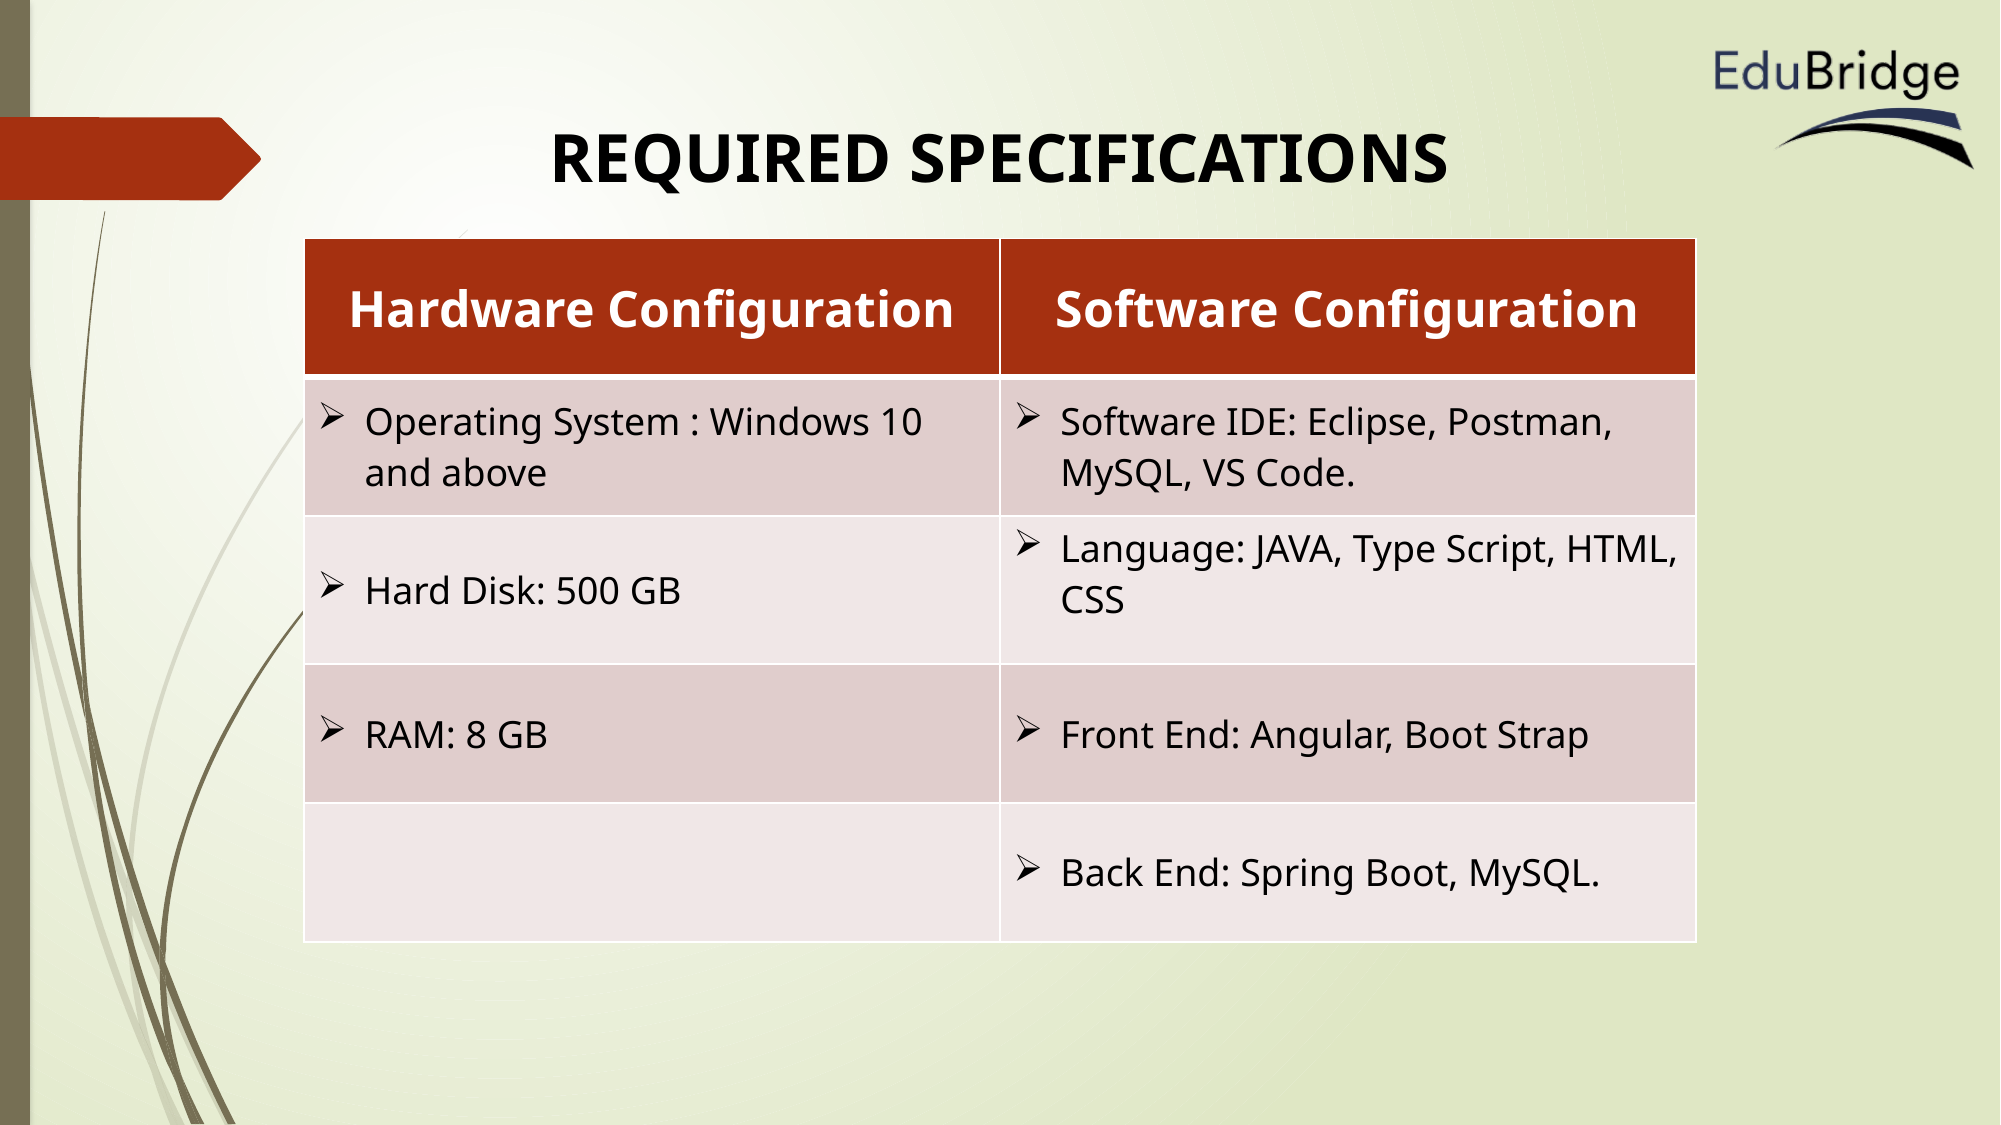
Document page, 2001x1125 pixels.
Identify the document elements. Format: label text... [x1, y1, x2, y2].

table_cell Back End: Spring Boot, MySQL. [1001, 804, 1695, 941]
table_cell Hard Disk: 500 GB [305, 517, 999, 663]
table_cell Front End: Angular, Boot Strap [1001, 665, 1695, 802]
table_cell Operating System : Windows 10 and above [305, 380, 999, 515]
text_box REQUIRED SPECIFICATIONS [535, 108, 1465, 203]
picture [1695, 31, 1994, 185]
table_header Hardware Configuration [305, 239, 999, 374]
table_header Software Configuration [1001, 239, 1695, 374]
table_cell [305, 804, 999, 941]
table_cell Language: JAVA, Type Script, HTML, CSS [1001, 517, 1695, 663]
table_cell RAM: 8 GB [305, 665, 999, 802]
table_cell Software IDE: Eclipse, Postman, MySQL, VS Code. [1001, 380, 1695, 515]
